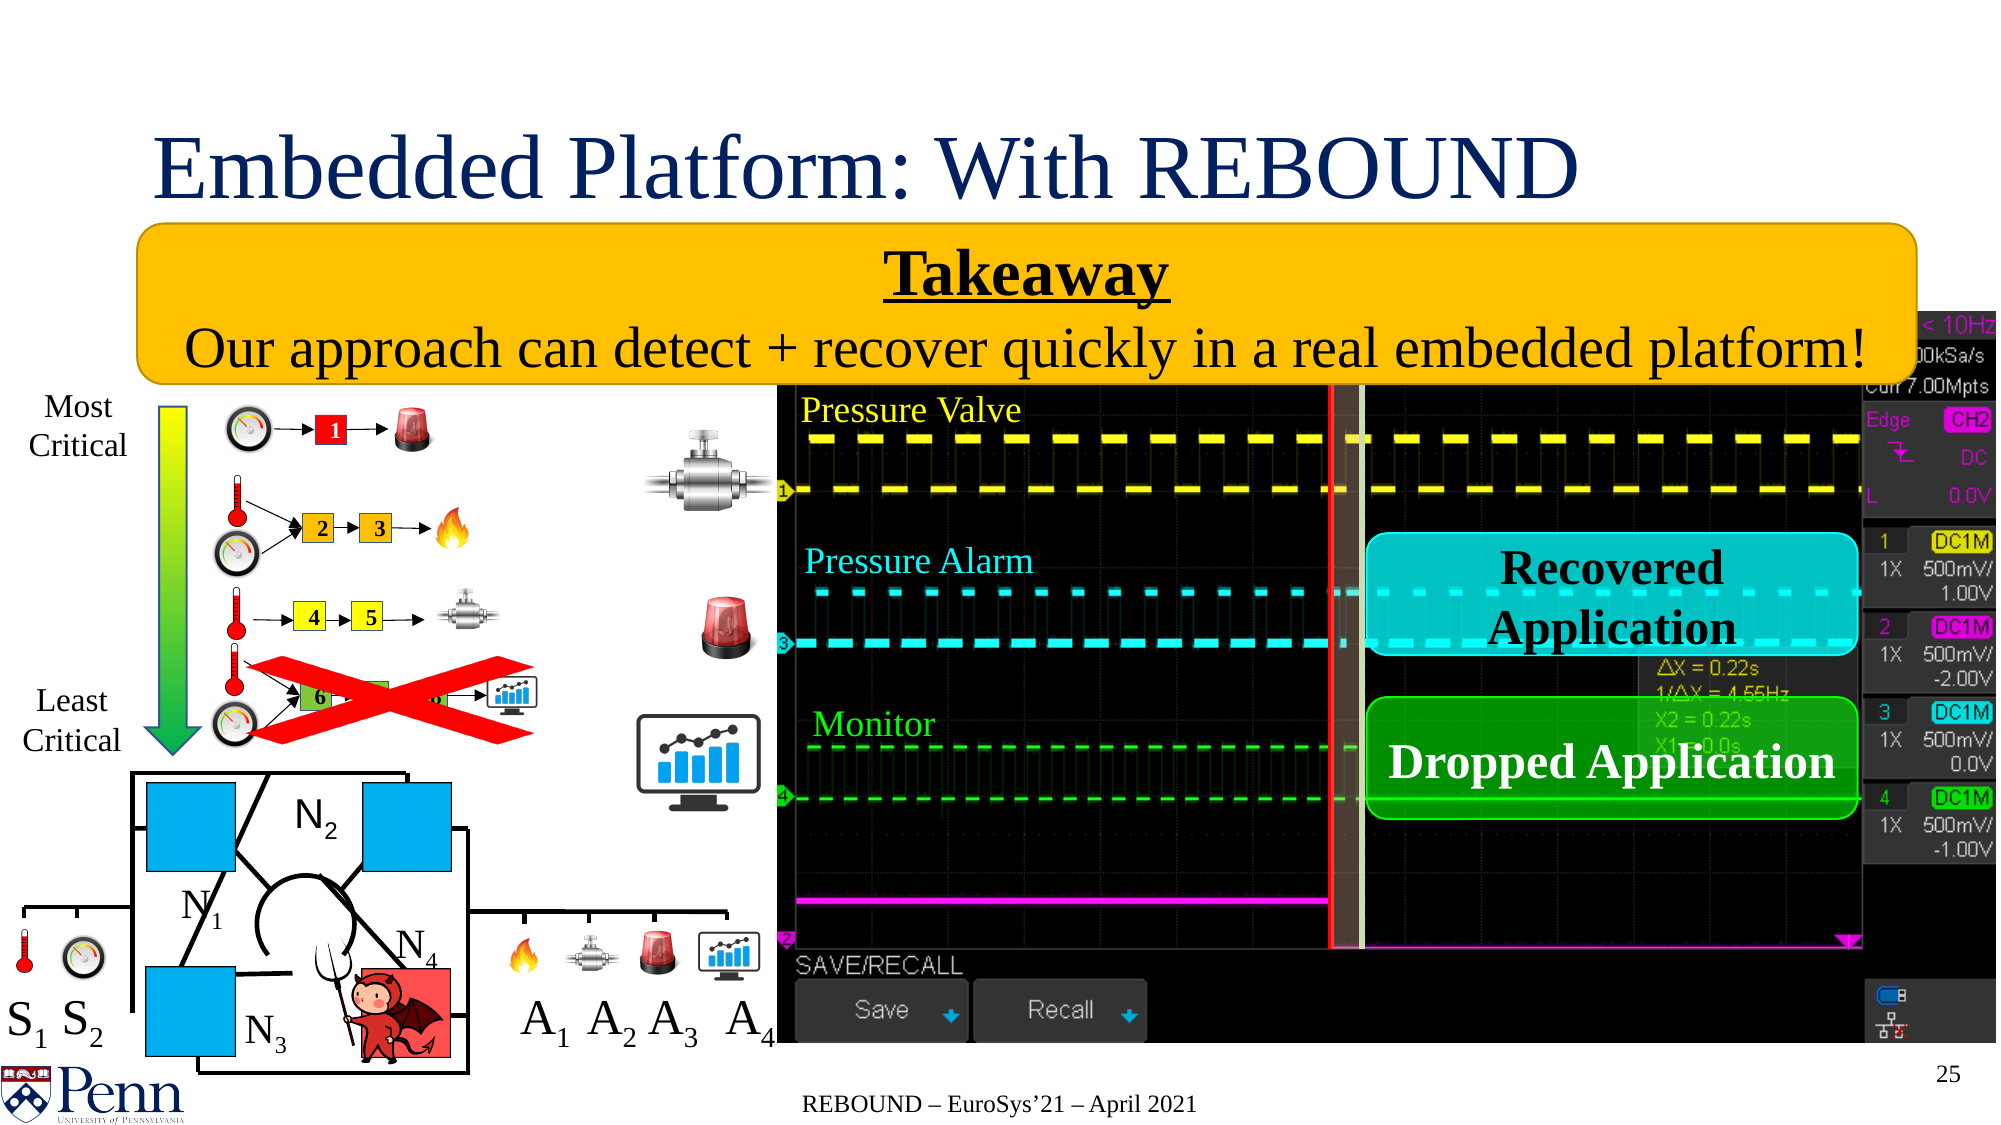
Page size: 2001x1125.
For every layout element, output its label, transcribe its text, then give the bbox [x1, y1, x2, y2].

footer REBOUND – EuroSys’21 – April 2021 [782, 1072, 1218, 1125]
slide_number 25 [1526, 1043, 1977, 1103]
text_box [227, 575, 500, 641]
picture [642, 403, 773, 546]
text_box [0, 376, 201, 768]
picture [692, 593, 760, 661]
picture [635, 699, 762, 826]
picture [306, 939, 444, 1065]
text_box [212, 475, 469, 579]
picture [776, 311, 1996, 1043]
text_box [224, 404, 436, 454]
picture [201, 641, 581, 759]
picture [0, 1073, 184, 1125]
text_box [0, 772, 793, 1073]
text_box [1330, 316, 1363, 949]
title Embedded Platform: With REBOUND [137, 59, 1863, 240]
text_box Takeaway Our approach can detect + recover quickly in a real embedded platform! [136, 222, 1918, 386]
